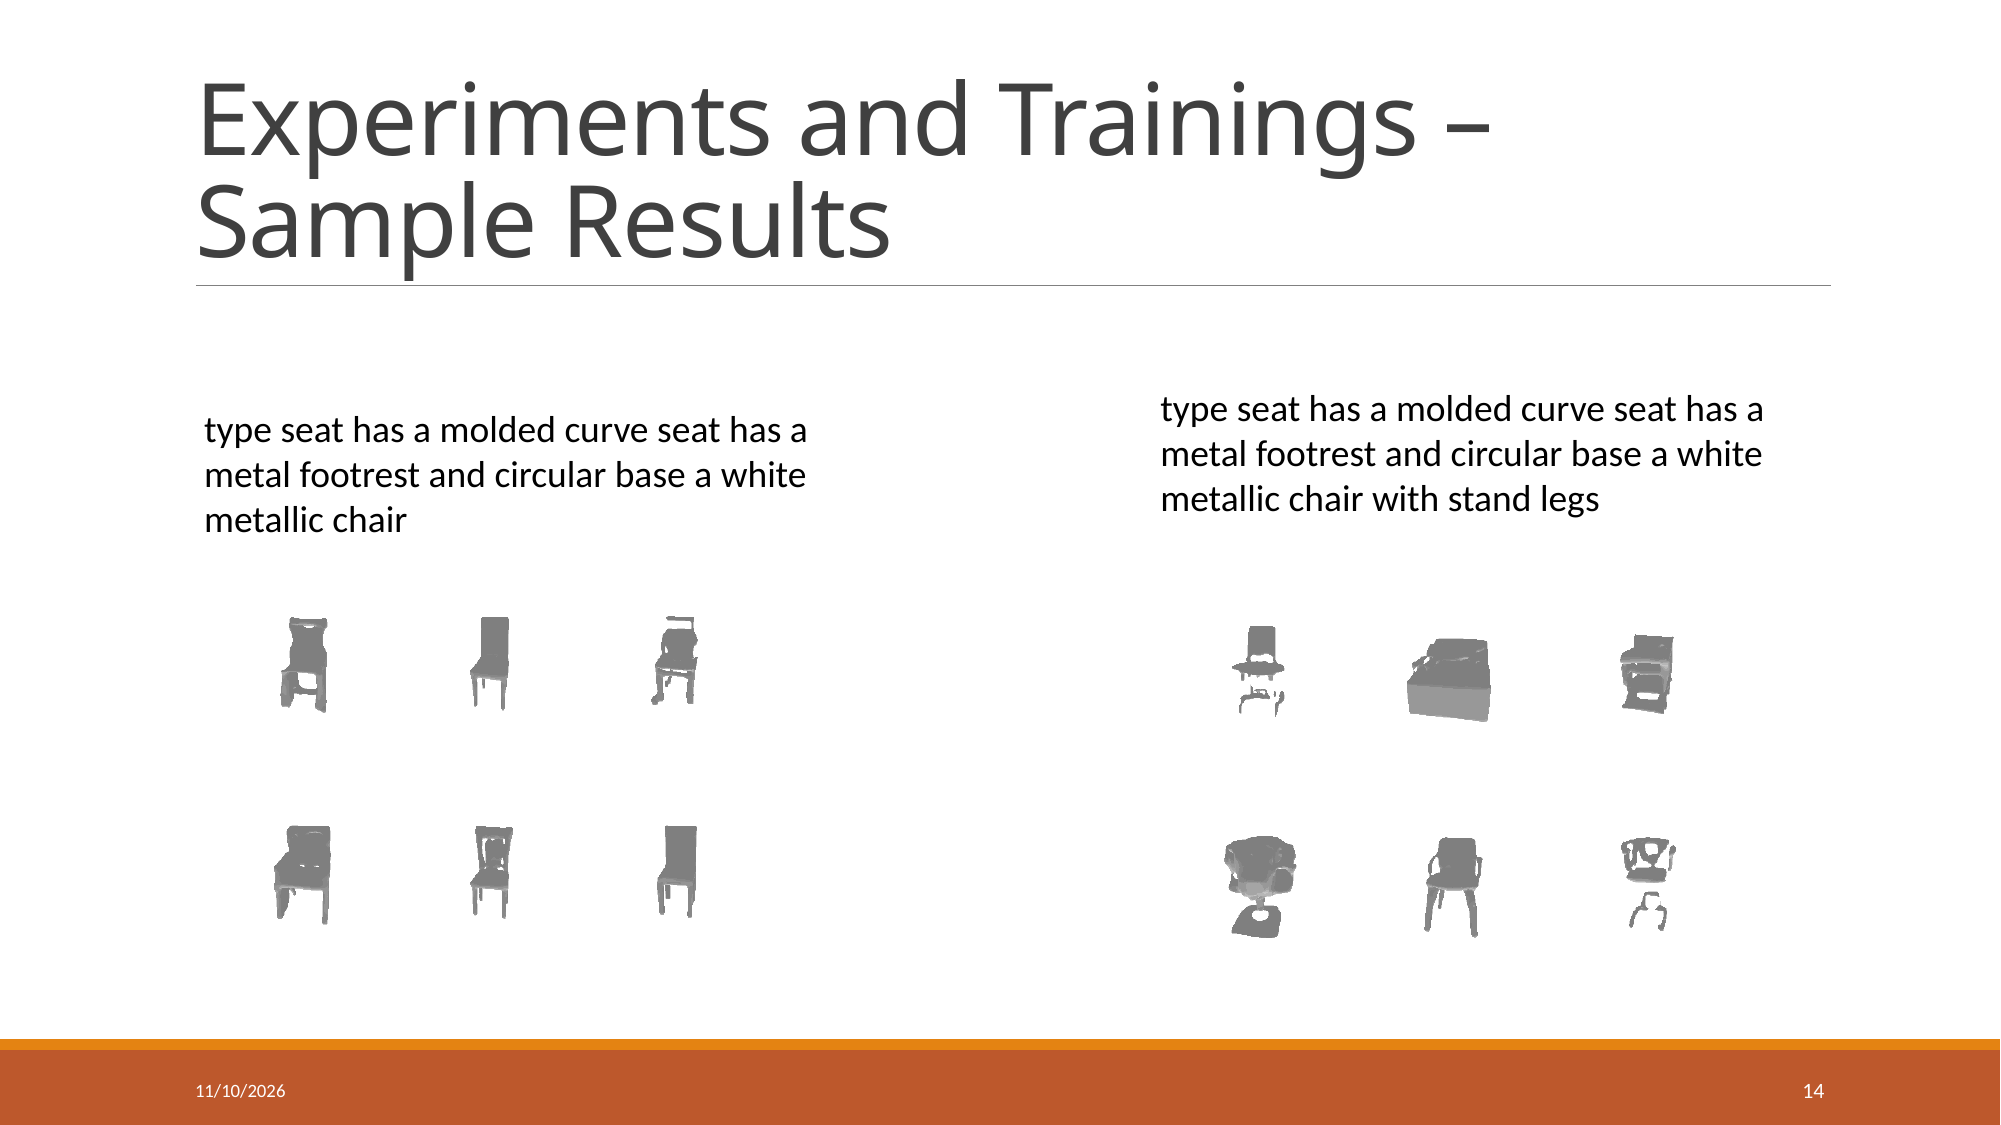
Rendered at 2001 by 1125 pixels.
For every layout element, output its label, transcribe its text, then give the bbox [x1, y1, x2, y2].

picture [212, 556, 772, 977]
slide_number 14 [1624, 1059, 1840, 1120]
title Experiments and Trainings – Sample Results [180, 47, 1830, 285]
text_box type seat has a molded curve seat has a metal footrest and circular base a white metallic chair with stand legs [1145, 376, 1804, 572]
text_box type seat has a molded curve seat has a metal footrest and circular base a white metallic chair [156, 397, 894, 548]
slide_number 30-May-23 [180, 1059, 586, 1120]
picture [1160, 562, 1747, 990]
